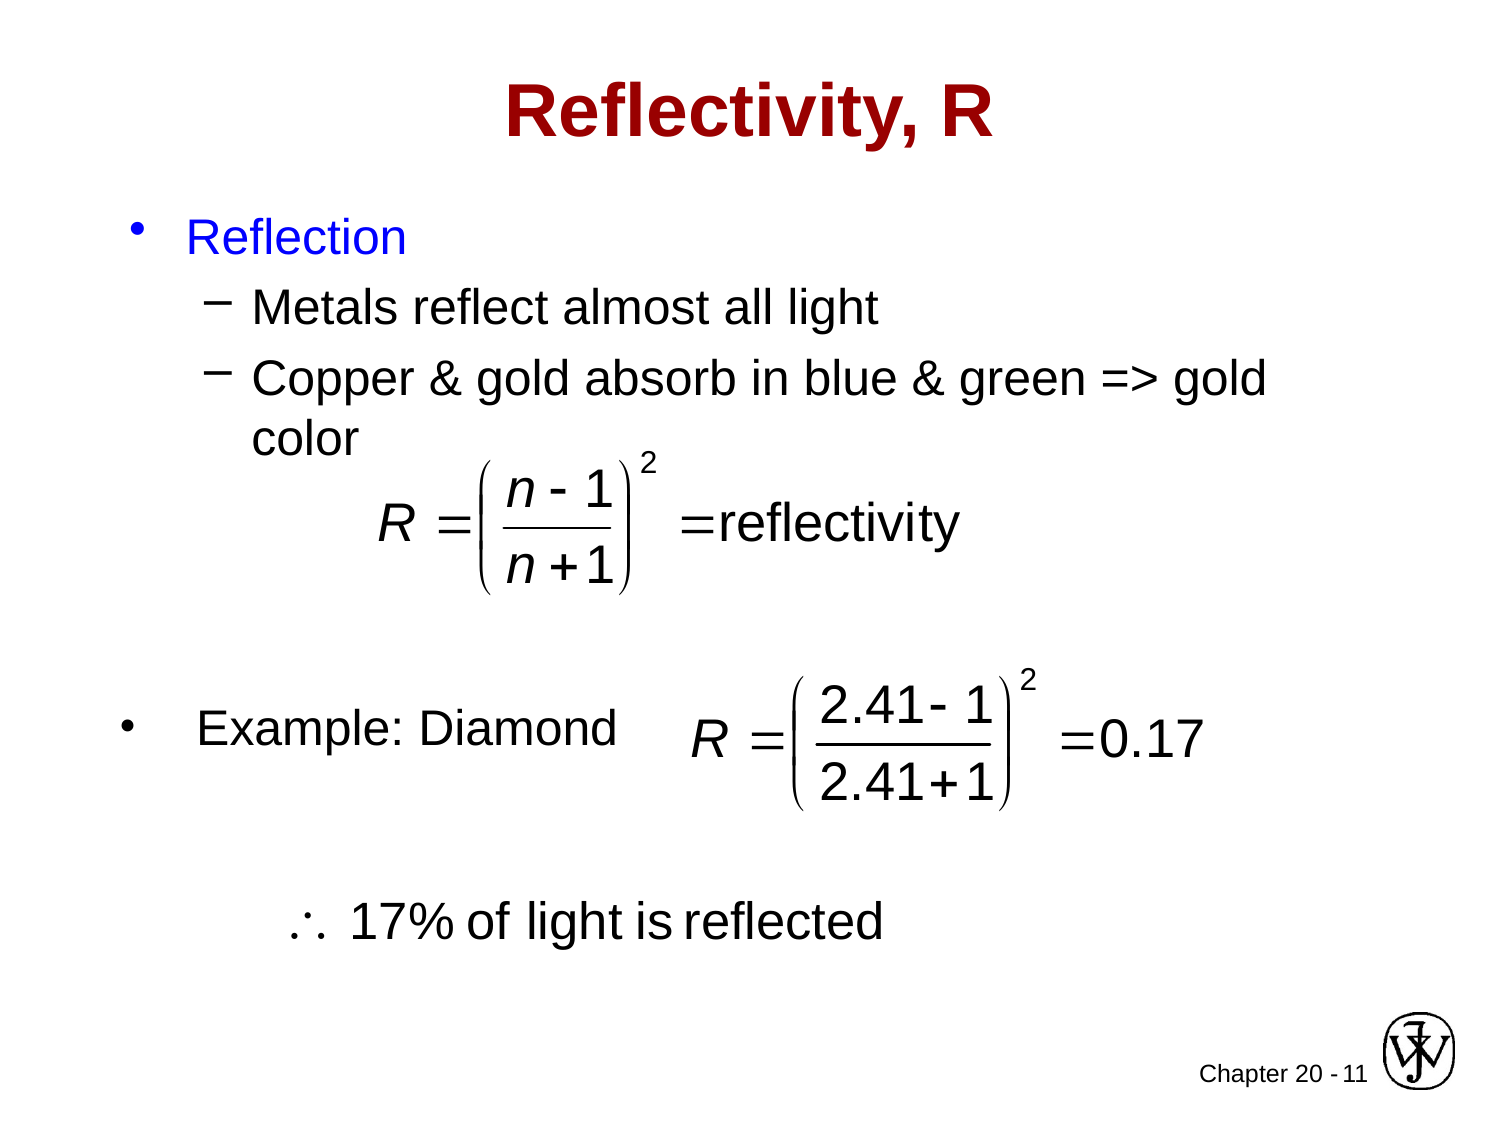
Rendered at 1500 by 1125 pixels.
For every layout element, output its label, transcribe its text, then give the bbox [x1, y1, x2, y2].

slide_number 11 [1258, 1050, 1453, 1110]
list Reflection Metals reflect almost all light Copper & gold absorb in blue & green => gold color [114, 197, 1390, 503]
title Reflectivity, R [112, 62, 1388, 151]
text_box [112, 653, 1215, 962]
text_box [370, 437, 973, 606]
picture [1383, 1012, 1455, 1090]
